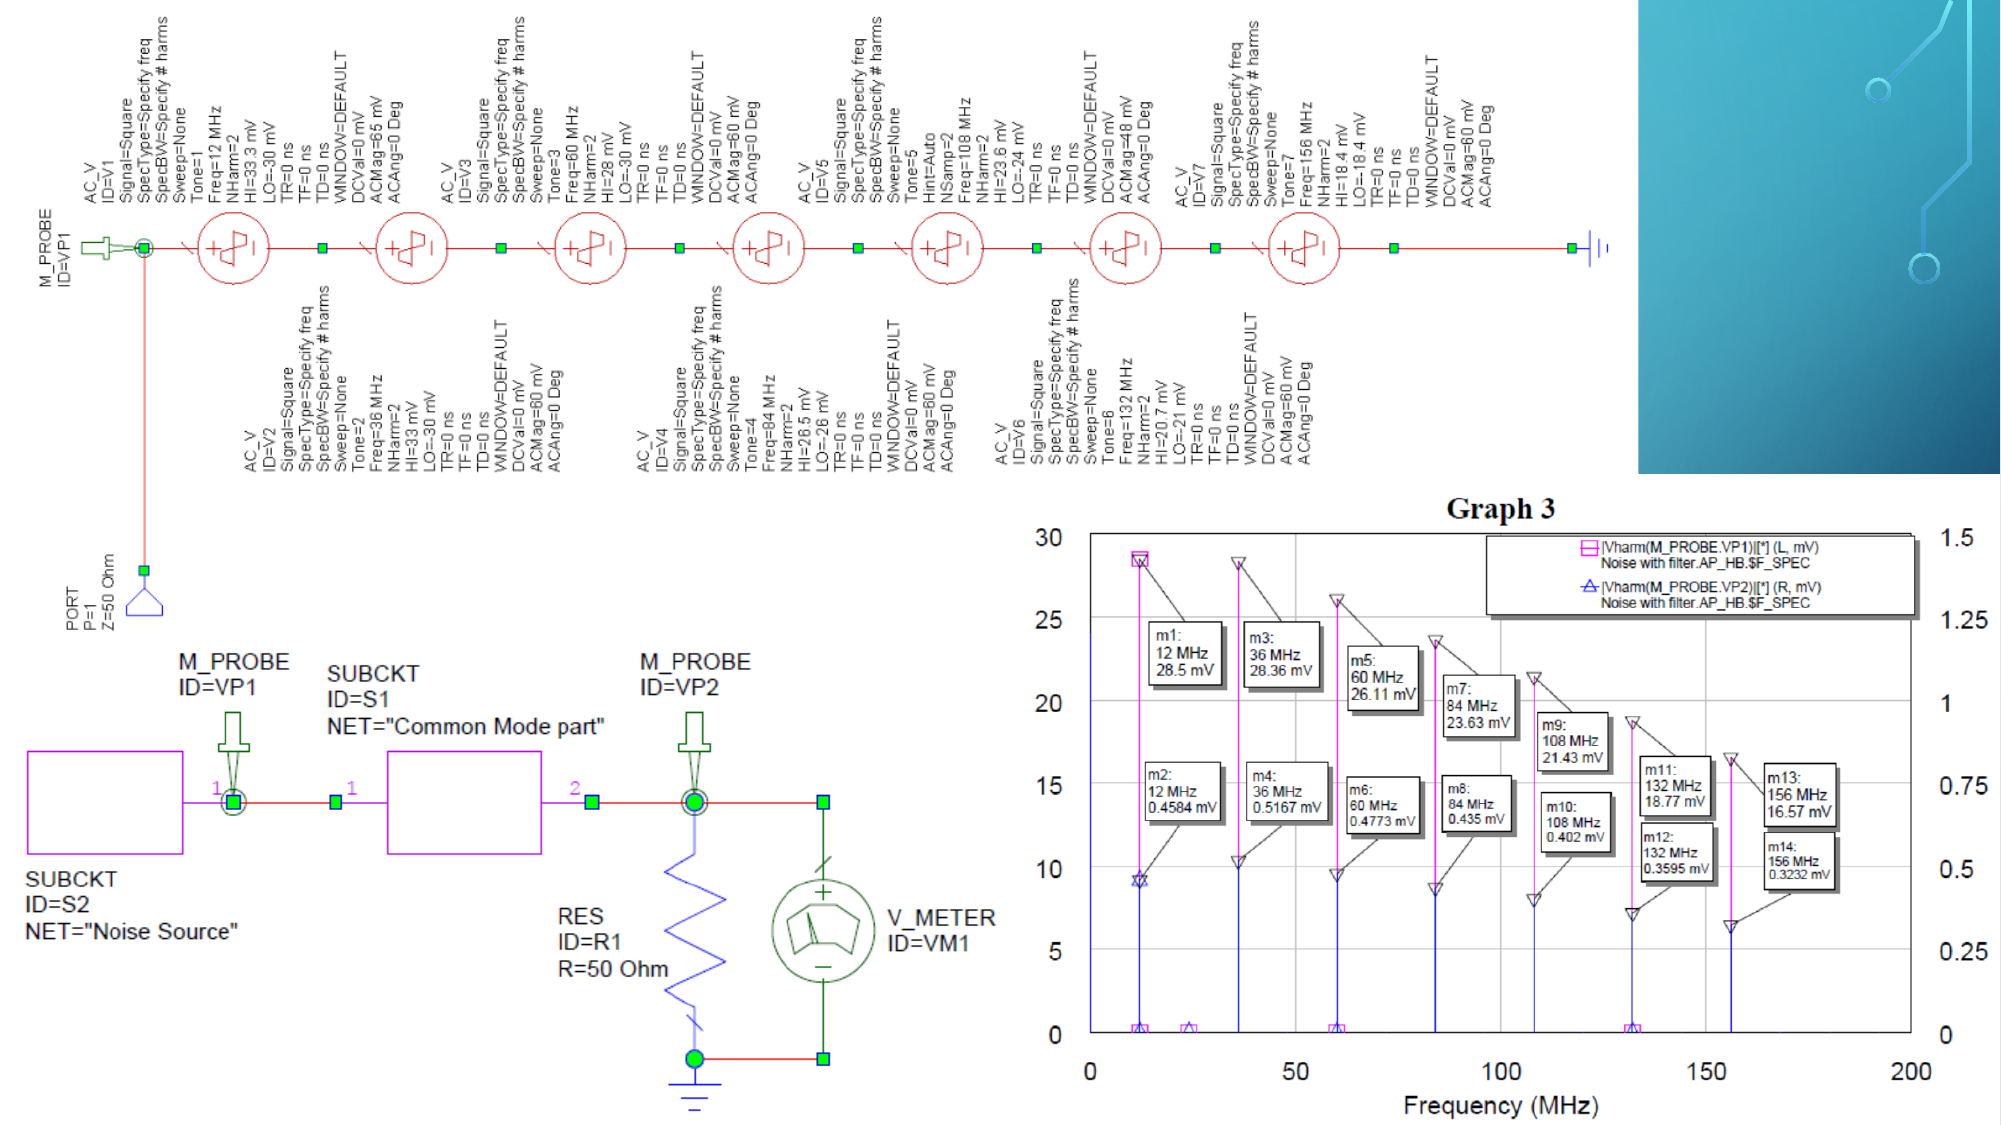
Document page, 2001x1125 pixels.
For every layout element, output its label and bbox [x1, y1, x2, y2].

picture [0, 0, 2000, 1125]
list [496, 0, 1142, 644]
